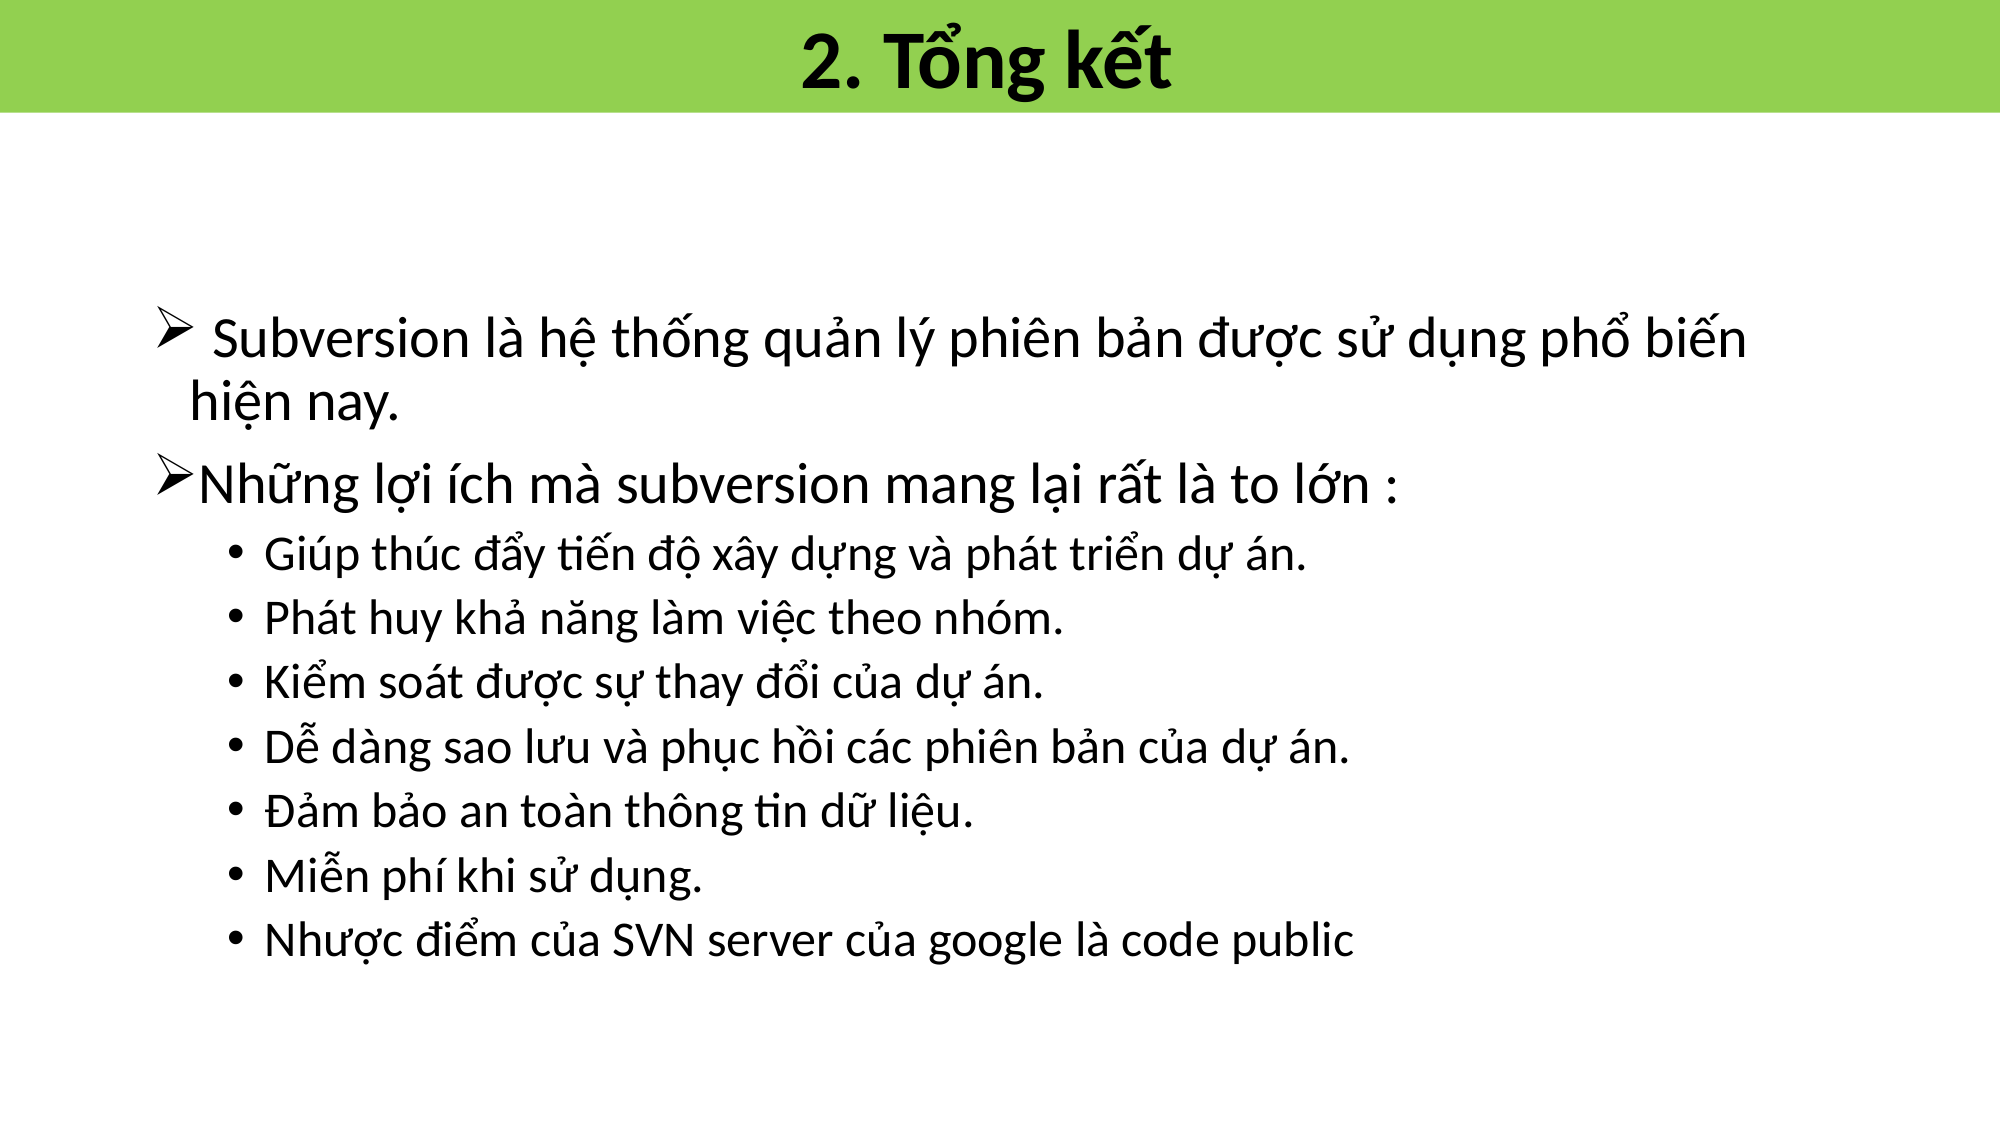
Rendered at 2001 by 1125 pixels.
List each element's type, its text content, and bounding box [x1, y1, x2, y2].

list Subversion là hệ thống quản lý phiên bản được sử dụng phổ biến hiện nay. Những lợi ích mà subversion mang lại rất là to lớn : Giúp thúc đẩy tiến độ xây dựng và phát triển dự án. Phát huy khả năng làm việc theo nhóm. Kiểm soát được sự thay đổi của dự án. Dễ dàng sao lưu và phục hồi các phiên bản của dự án. Đảm bảo an toàn thông tin dữ liệu. Miễn phí khi sử dụng. Nhược điểm của SVN server của google là code public [137, 299, 1863, 1014]
text_box 2. Tổng kết [0, 0, 2000, 113]
